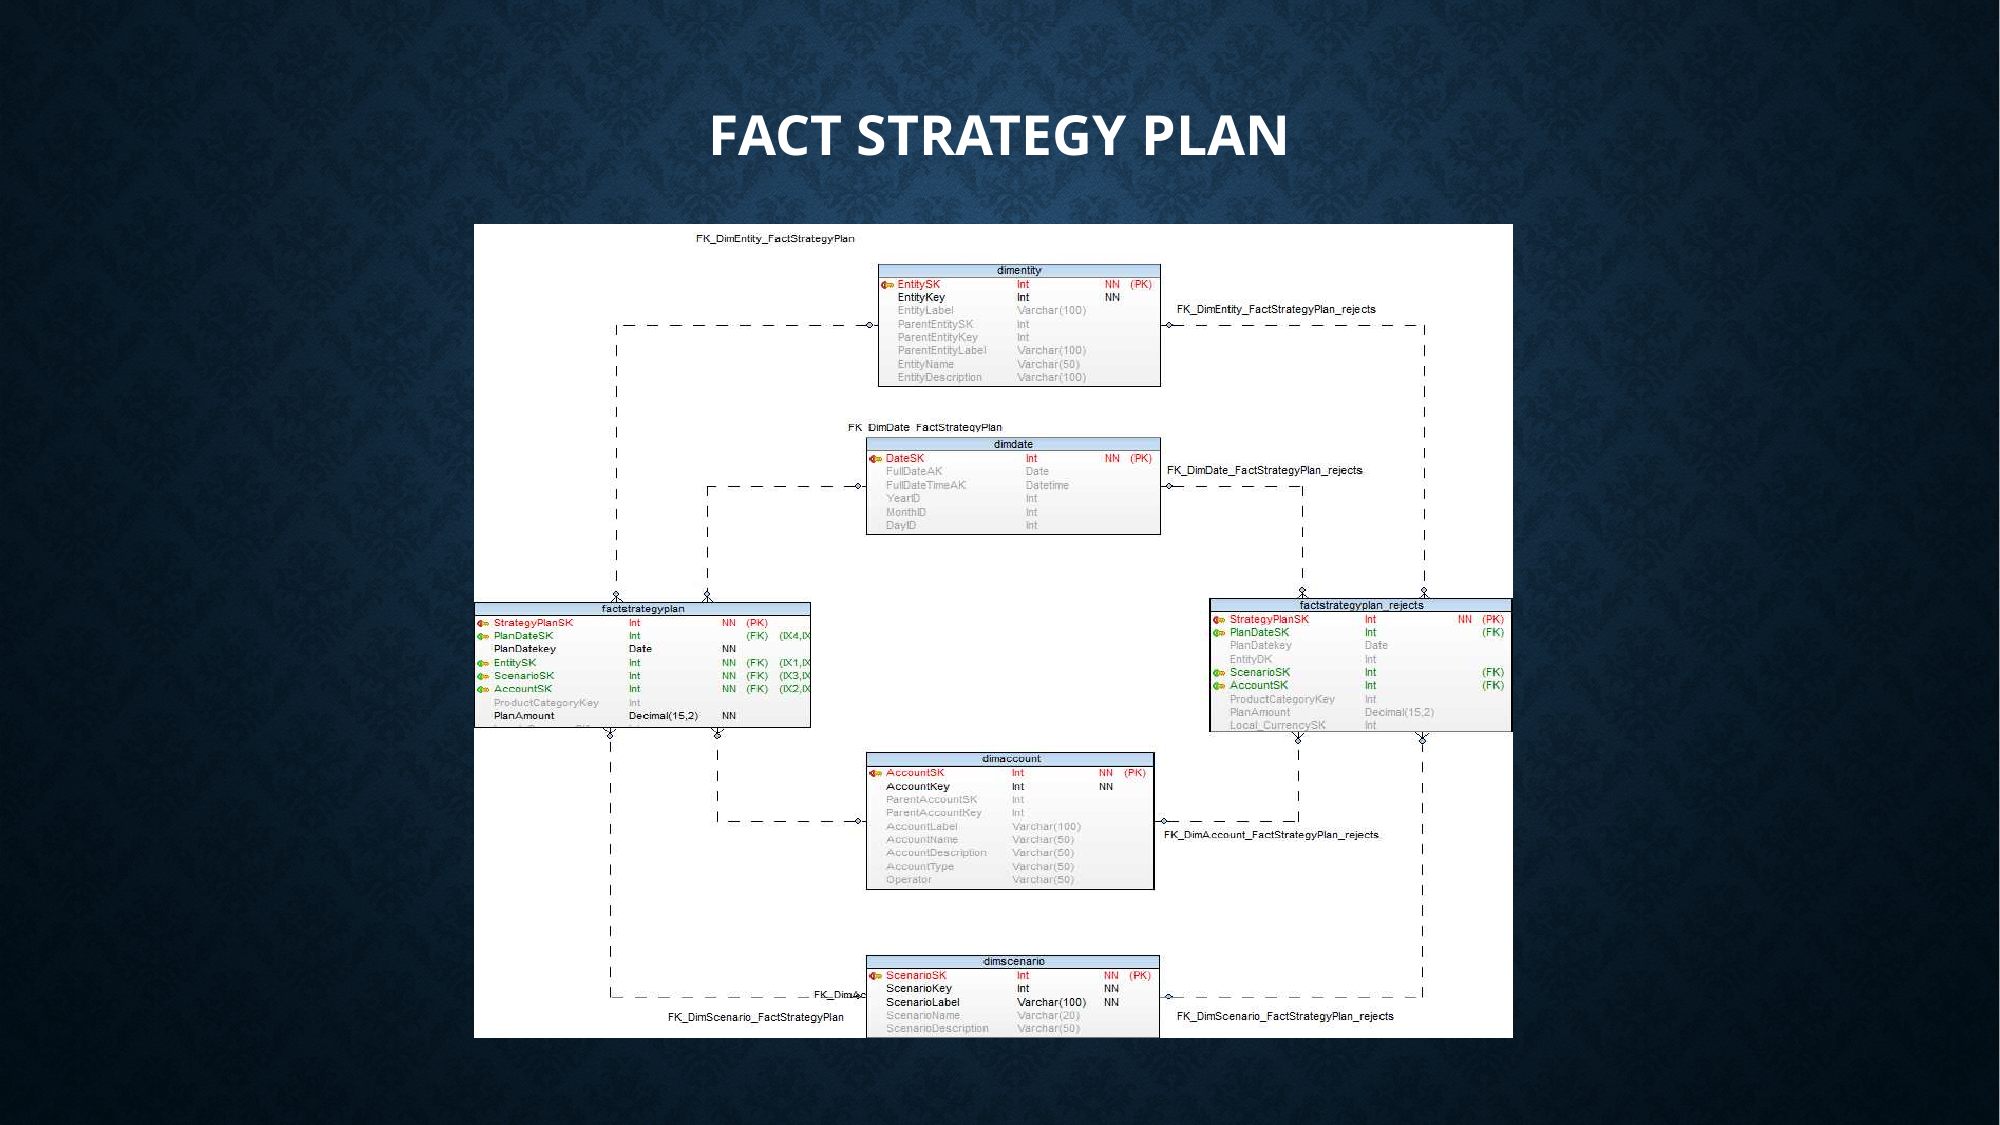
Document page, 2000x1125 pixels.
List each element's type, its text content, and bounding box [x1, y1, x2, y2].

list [474, 224, 1513, 1038]
title Fact Strategy Plan [249, 99, 1750, 175]
